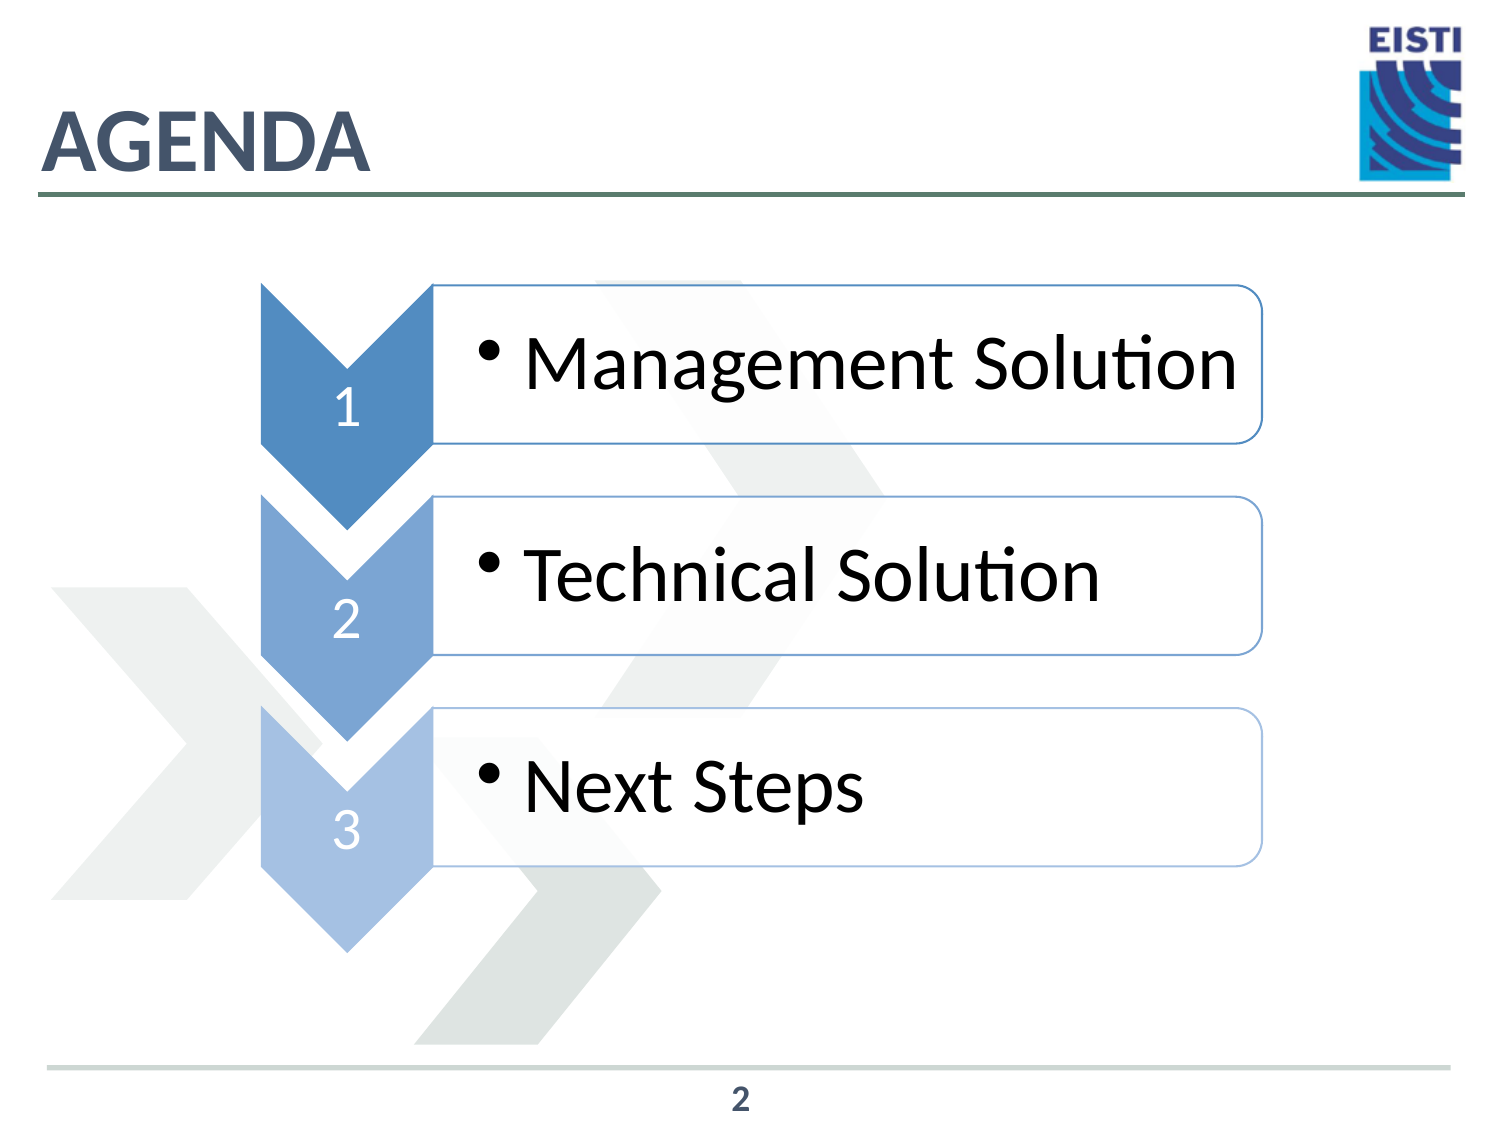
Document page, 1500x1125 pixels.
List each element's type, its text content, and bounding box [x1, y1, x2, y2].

picture [1347, 17, 1466, 183]
title AGENDA [26, 72, 1321, 212]
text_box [261, 285, 1262, 952]
